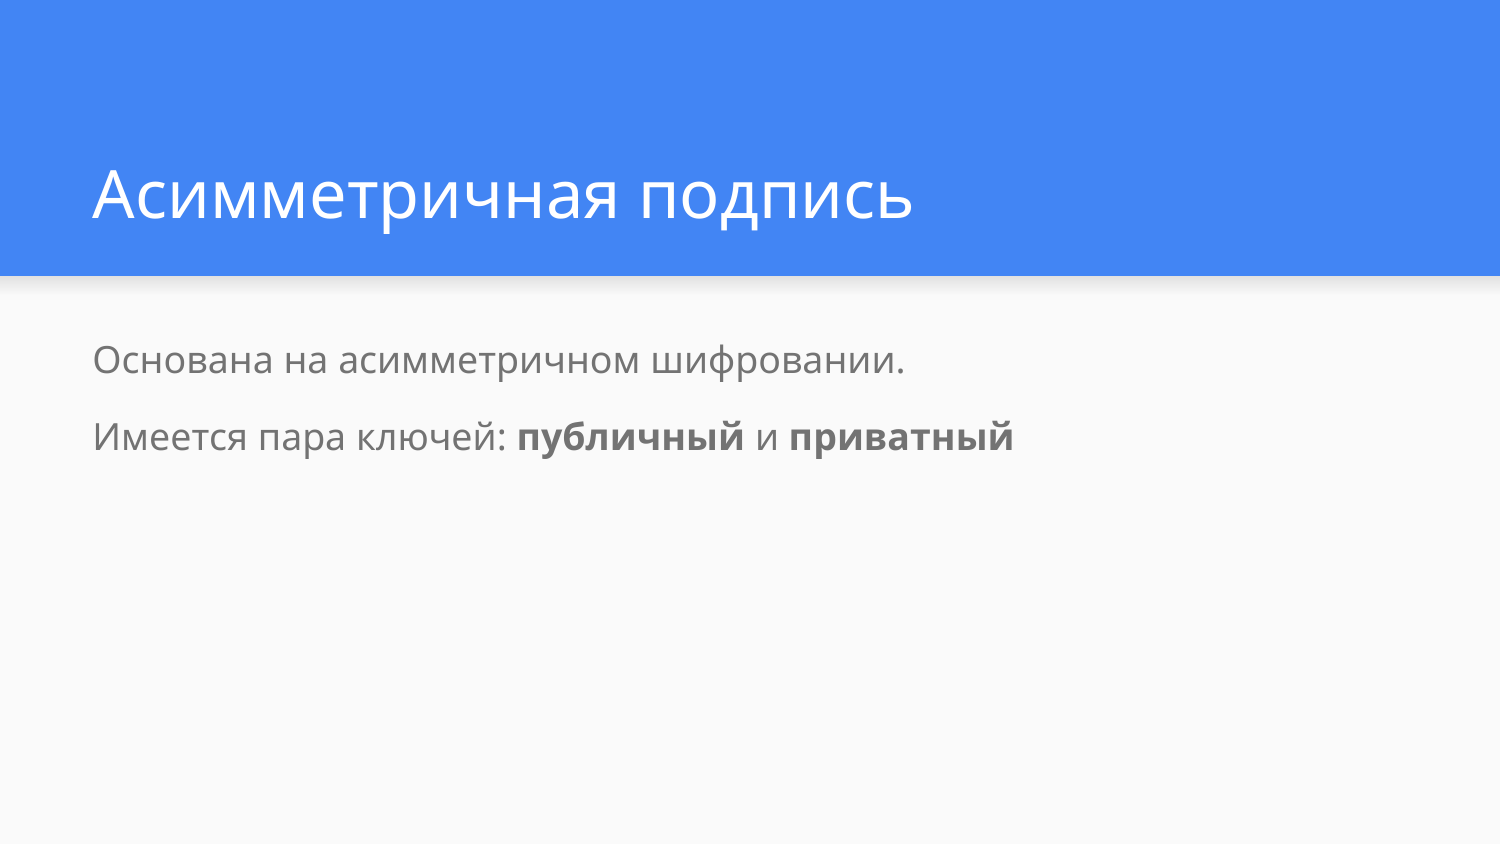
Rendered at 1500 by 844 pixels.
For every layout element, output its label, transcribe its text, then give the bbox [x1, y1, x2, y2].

list Основана на асимметричном шифровании. Имеется пара ключей: публичный и приватный [77, 314, 1427, 760]
title Асимметричная подпись [77, 121, 1427, 248]
